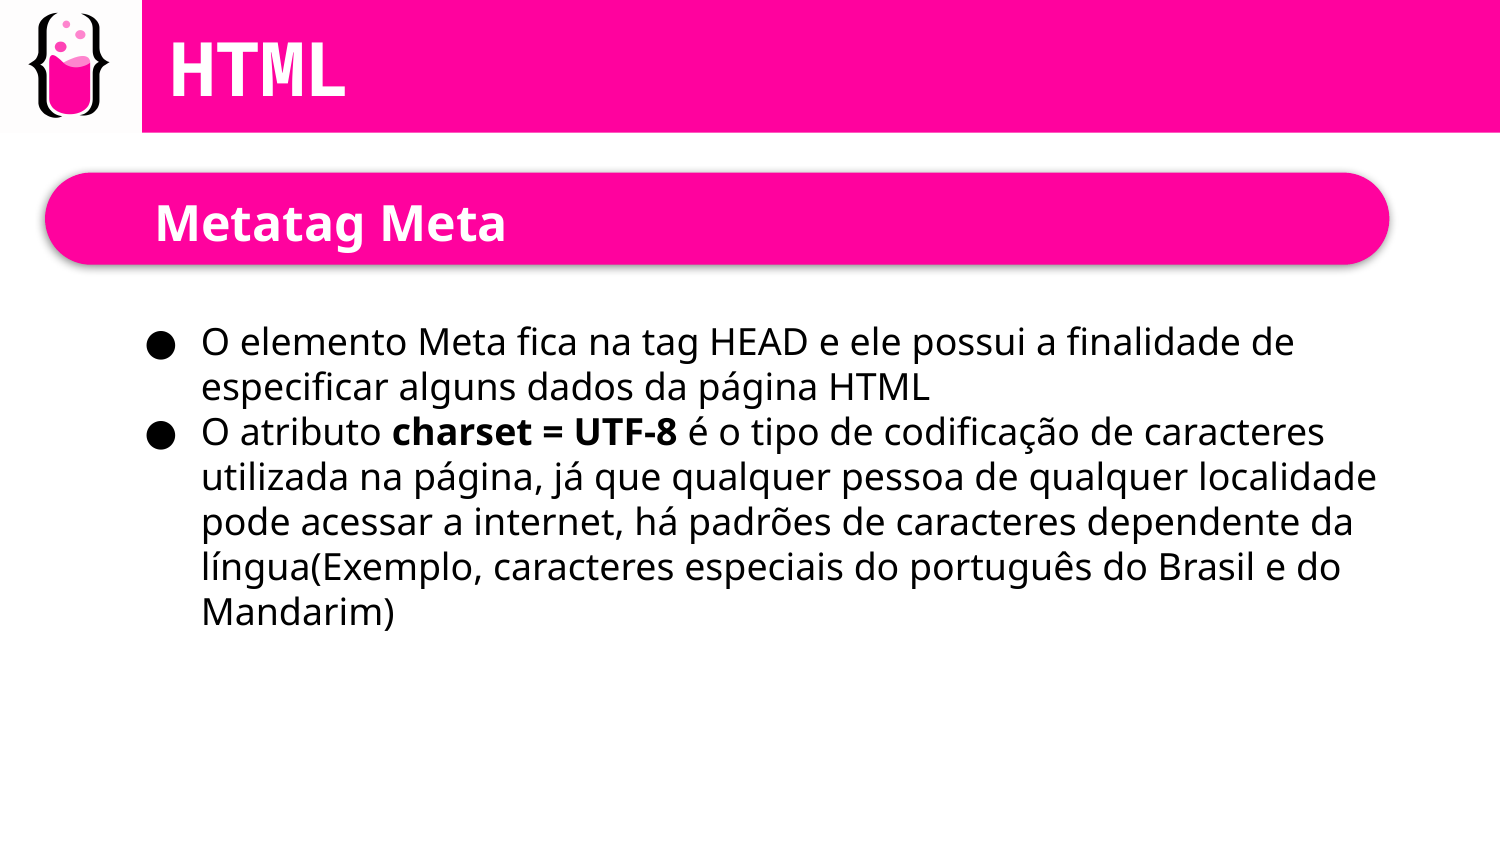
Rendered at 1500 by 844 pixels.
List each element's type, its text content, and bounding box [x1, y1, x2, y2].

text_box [0, 0, 1500, 133]
text_box O elemento Meta fica na tag HEAD e ele possui a finalidade de especificar alguns dados da página HTML O atributo charset = UTF-8 é o tipo de codificação de caracteres utilizada na página, já que qualquer pessoa de qualquer localidade pode acessar a internet, há padrões de caracteres dependente da língua(Exemplo, caracteres especiais do português do Brasil e do Mandarim) [110, 303, 1456, 678]
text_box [44, 170, 1390, 265]
